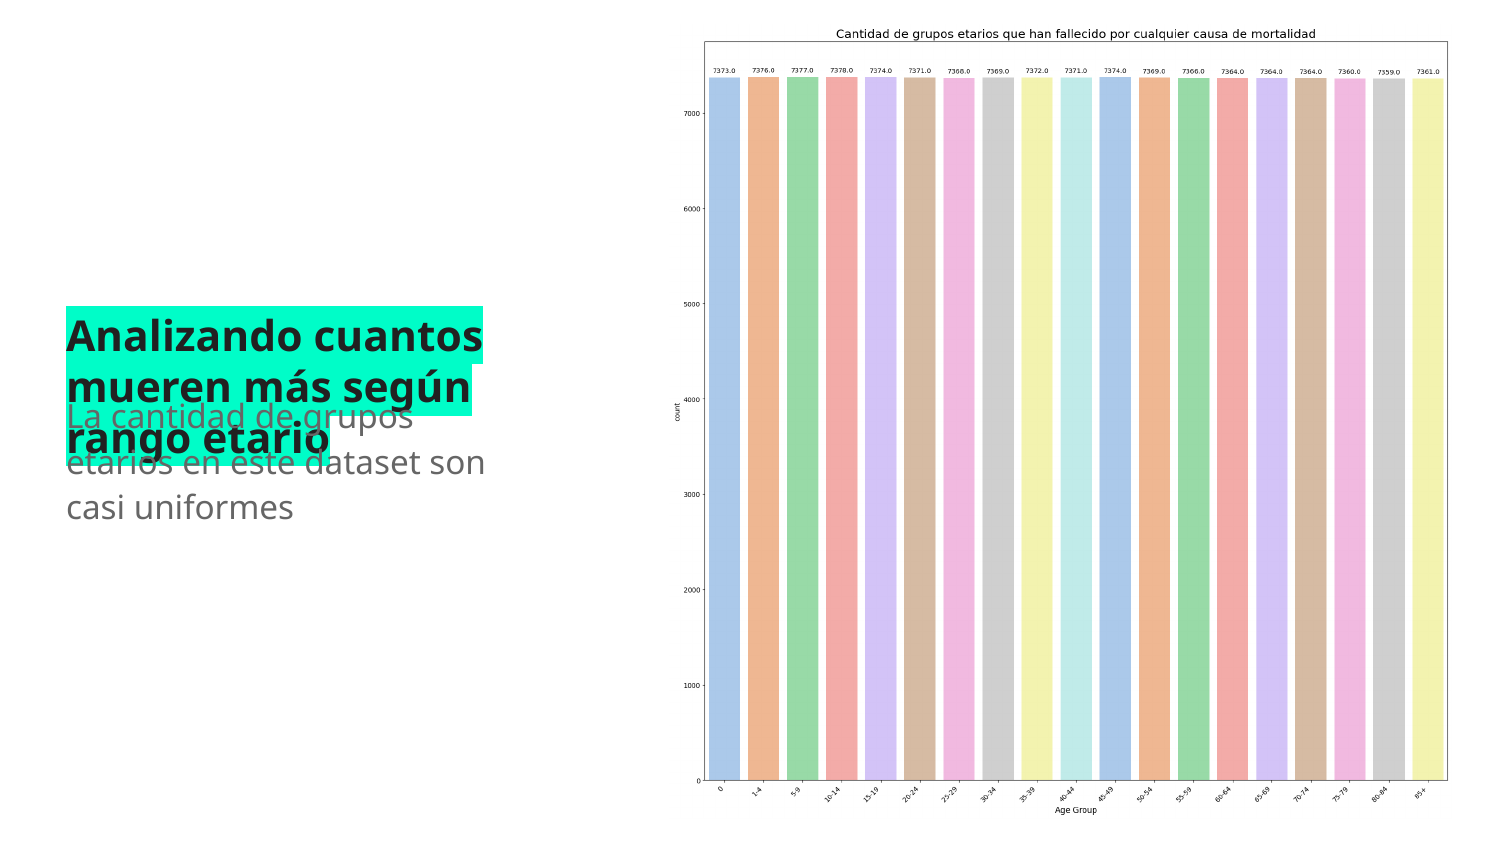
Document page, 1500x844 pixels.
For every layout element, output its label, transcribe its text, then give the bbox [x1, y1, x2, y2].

picture [669, 24, 1453, 819]
title Analizando cuantos mueren más según rango etario [51, 294, 561, 480]
list La cantidad de grupos etarios en este dataset son casi uniformes [51, 374, 512, 599]
